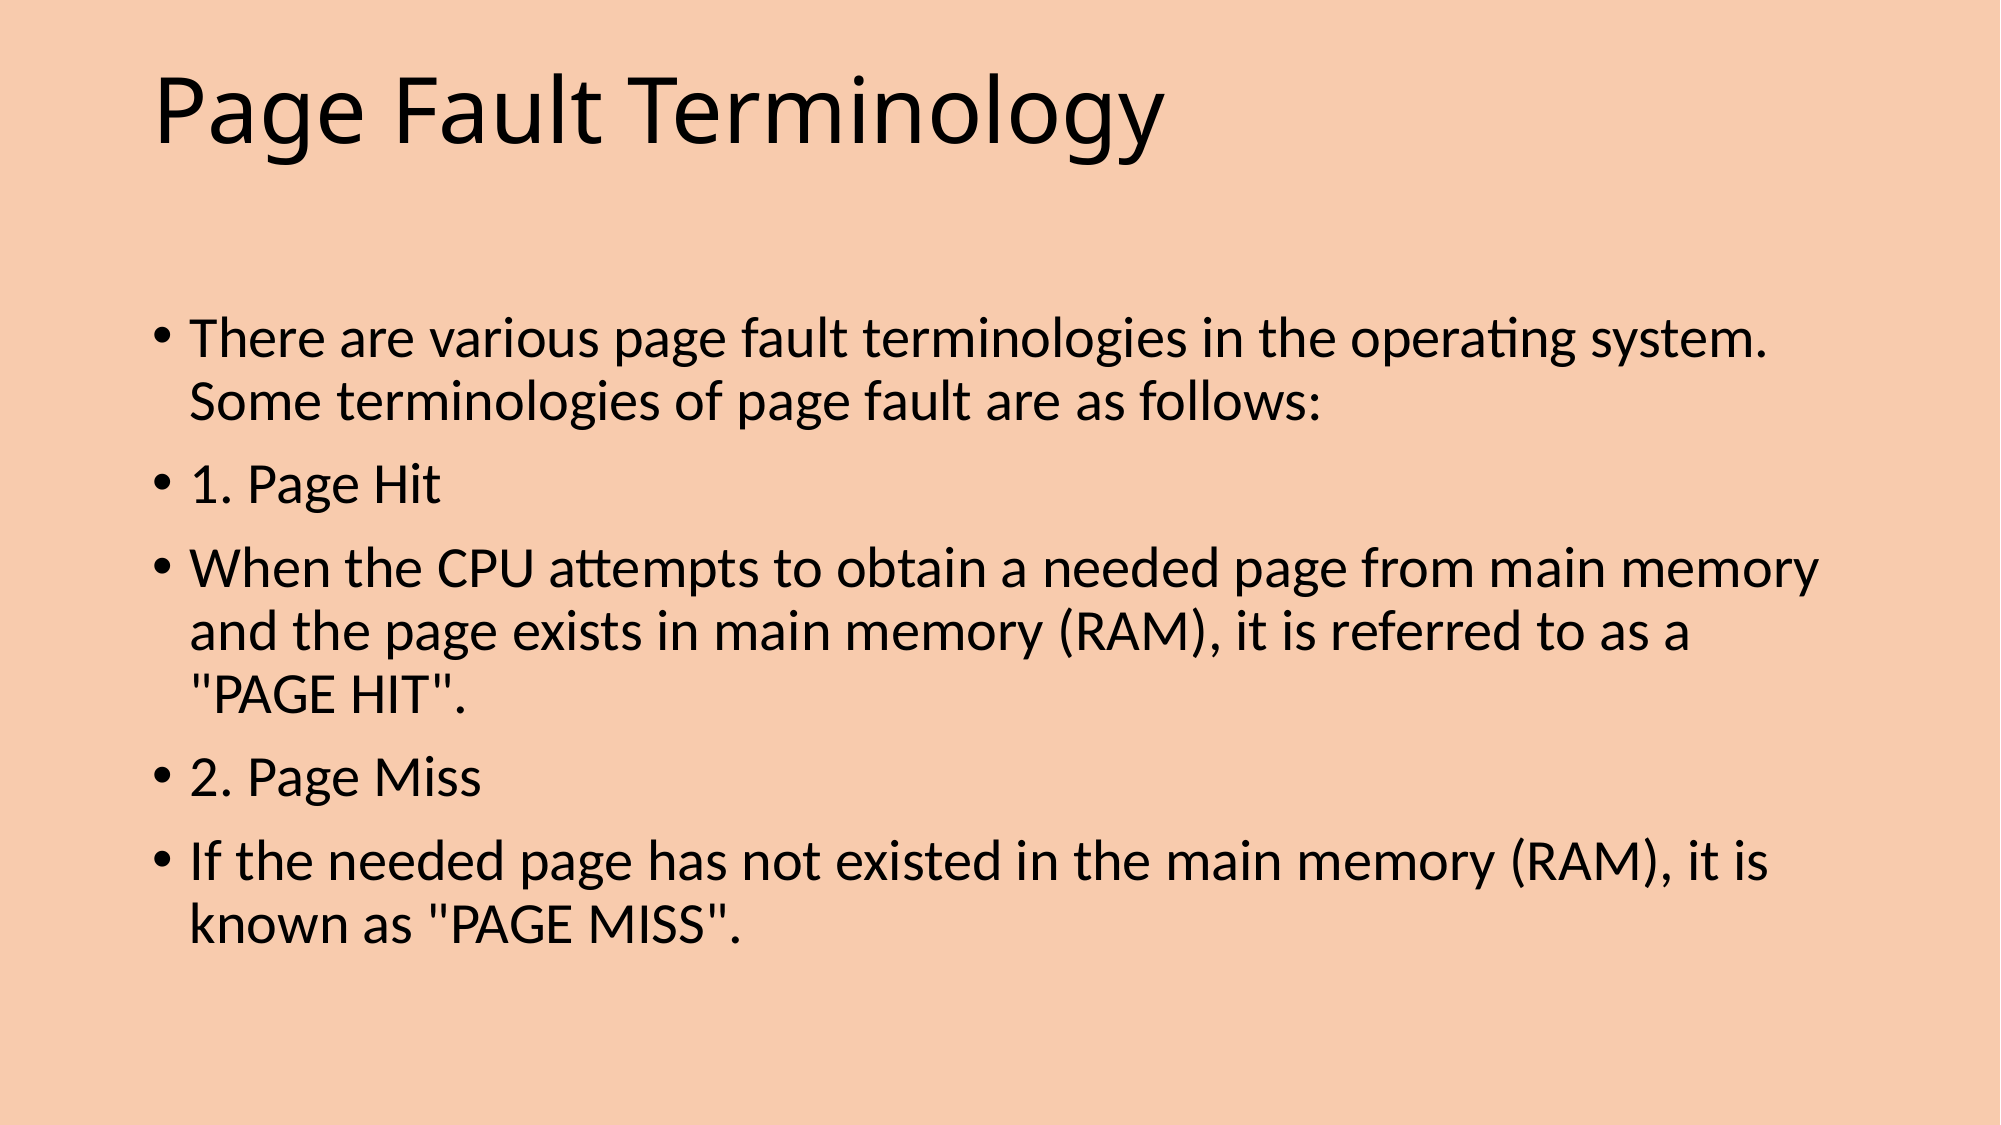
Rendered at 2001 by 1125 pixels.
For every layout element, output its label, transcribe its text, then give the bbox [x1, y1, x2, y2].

title Page Fault Terminology [137, 59, 1863, 278]
list There are various page fault terminologies in the operating system. Some terminologies of page fault are as follows: 1. Page Hit When the CPU attempts to obtain a needed page from main memory and the page exists in main memory (RAM), it is referred to as a "PAGE HIT". 2. Page Miss If the needed page has not existed in the main memory (RAM), it is known as "PAGE MISS". [137, 299, 1863, 1014]
